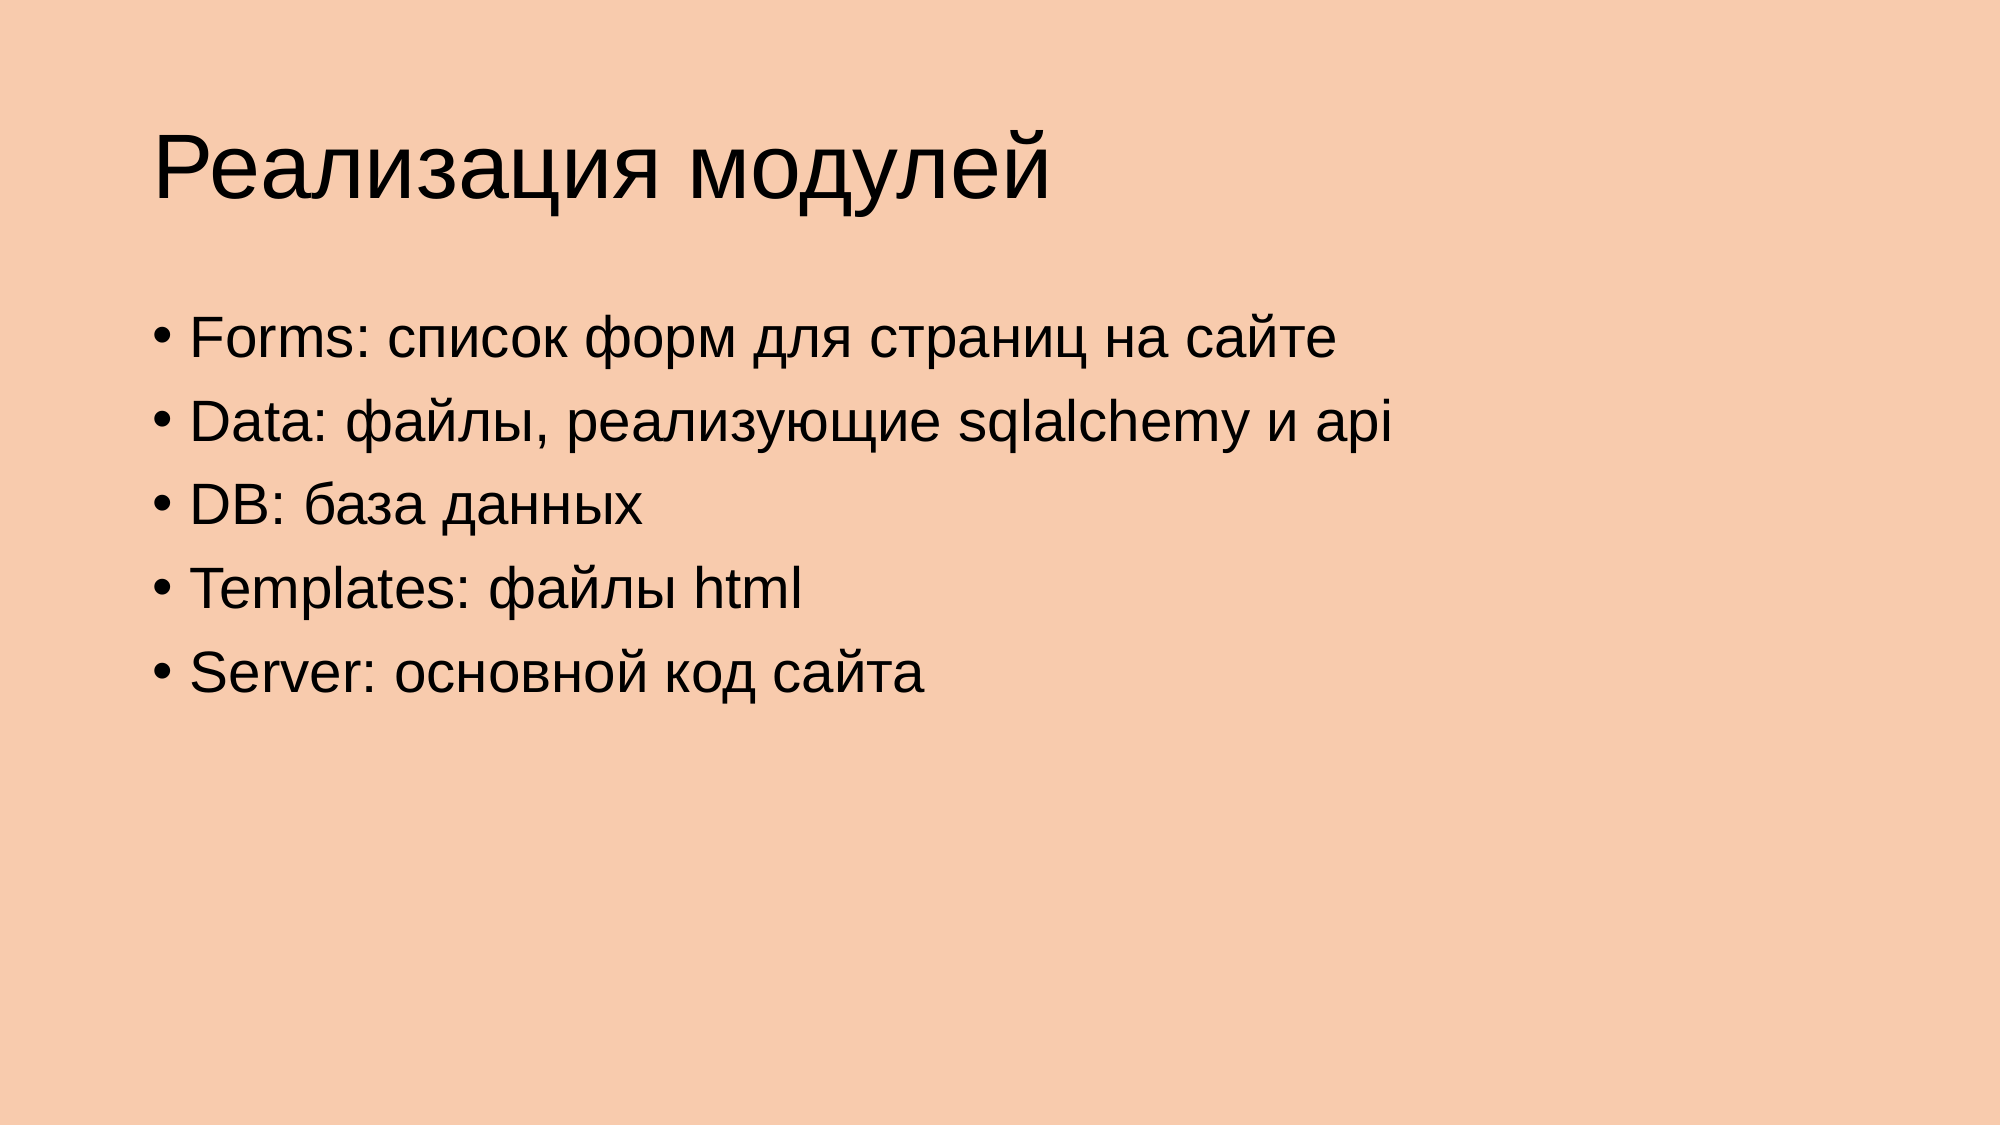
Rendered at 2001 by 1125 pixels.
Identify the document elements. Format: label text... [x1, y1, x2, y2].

title Реализация модулей [137, 59, 1863, 278]
list Forms: список форм для страниц на сайте Data: файлы, реализующие sqlalchemy и api DB: база данных Templates: файлы html Server: основной код сайта [137, 299, 1863, 1014]
